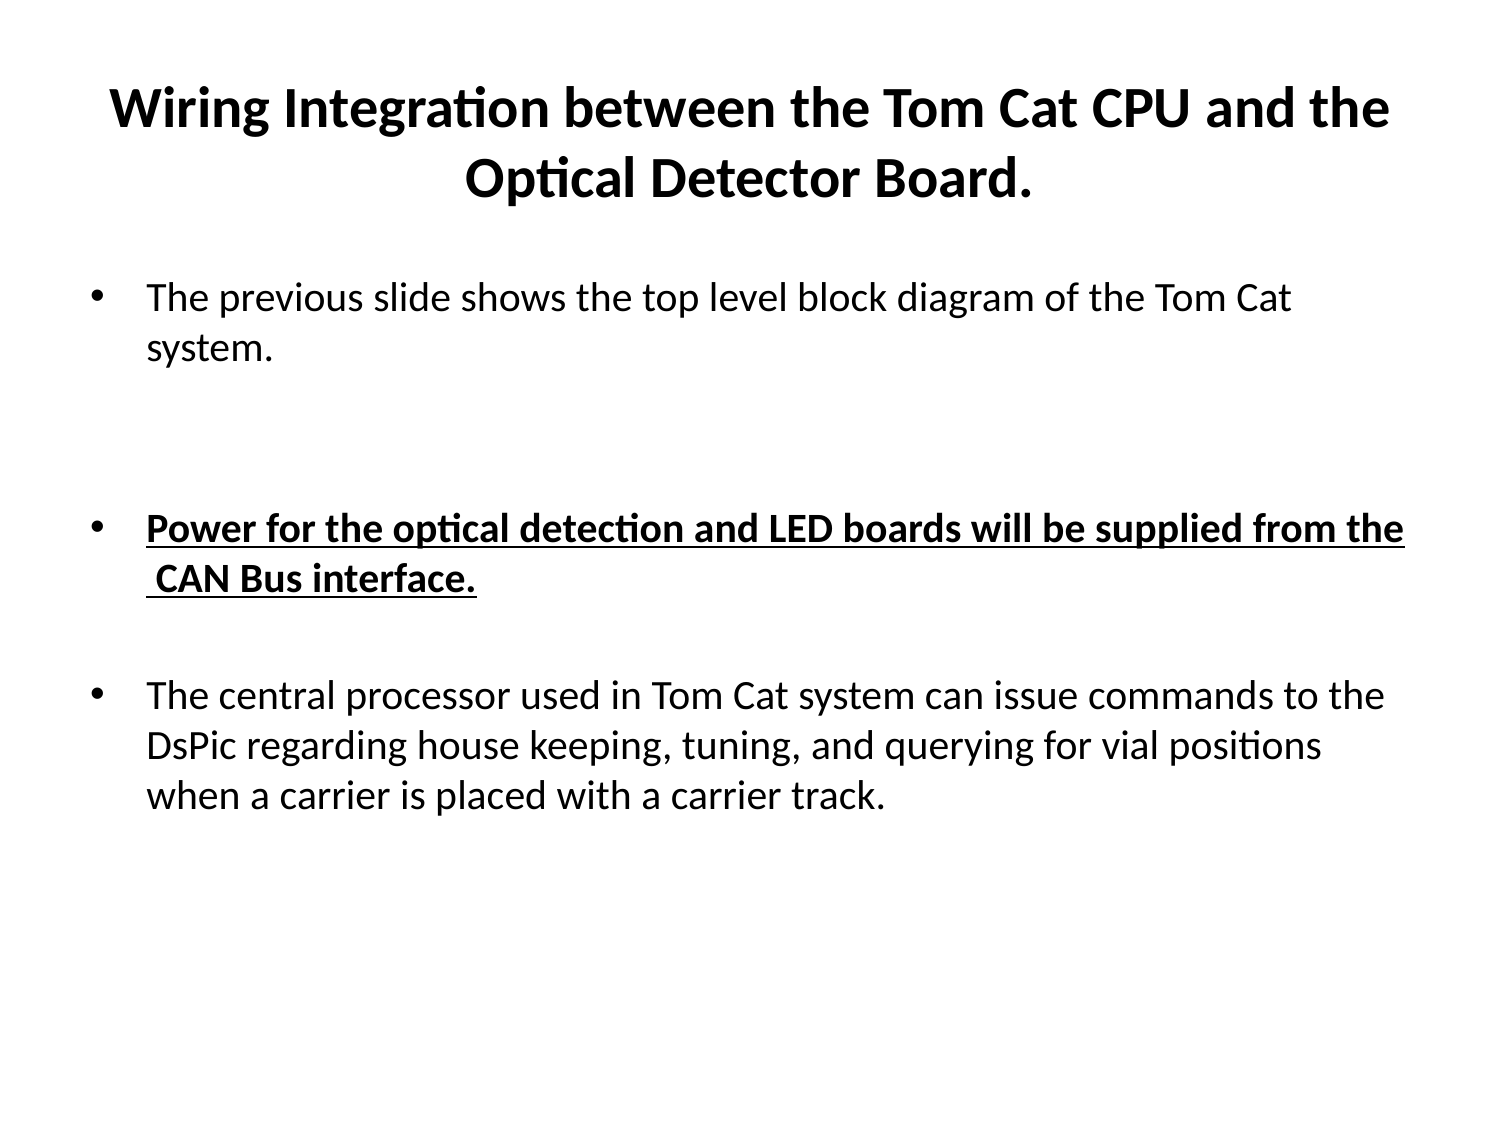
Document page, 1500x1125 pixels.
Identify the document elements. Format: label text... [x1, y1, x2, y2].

list The previous slide shows the top level block diagram of the Tom Cat system. Power for the optical detection and LED boards will be supplied from the CAN Bus interface. The central processor used in Tom Cat system can issue commands to the DsPic regarding house keeping, tuning, and querying for vial positions when a carrier is placed with a carrier track. [75, 262, 1425, 1005]
title Wiring Integration between the Tom Cat CPU and the Optical Detector Board. [75, 45, 1425, 233]
